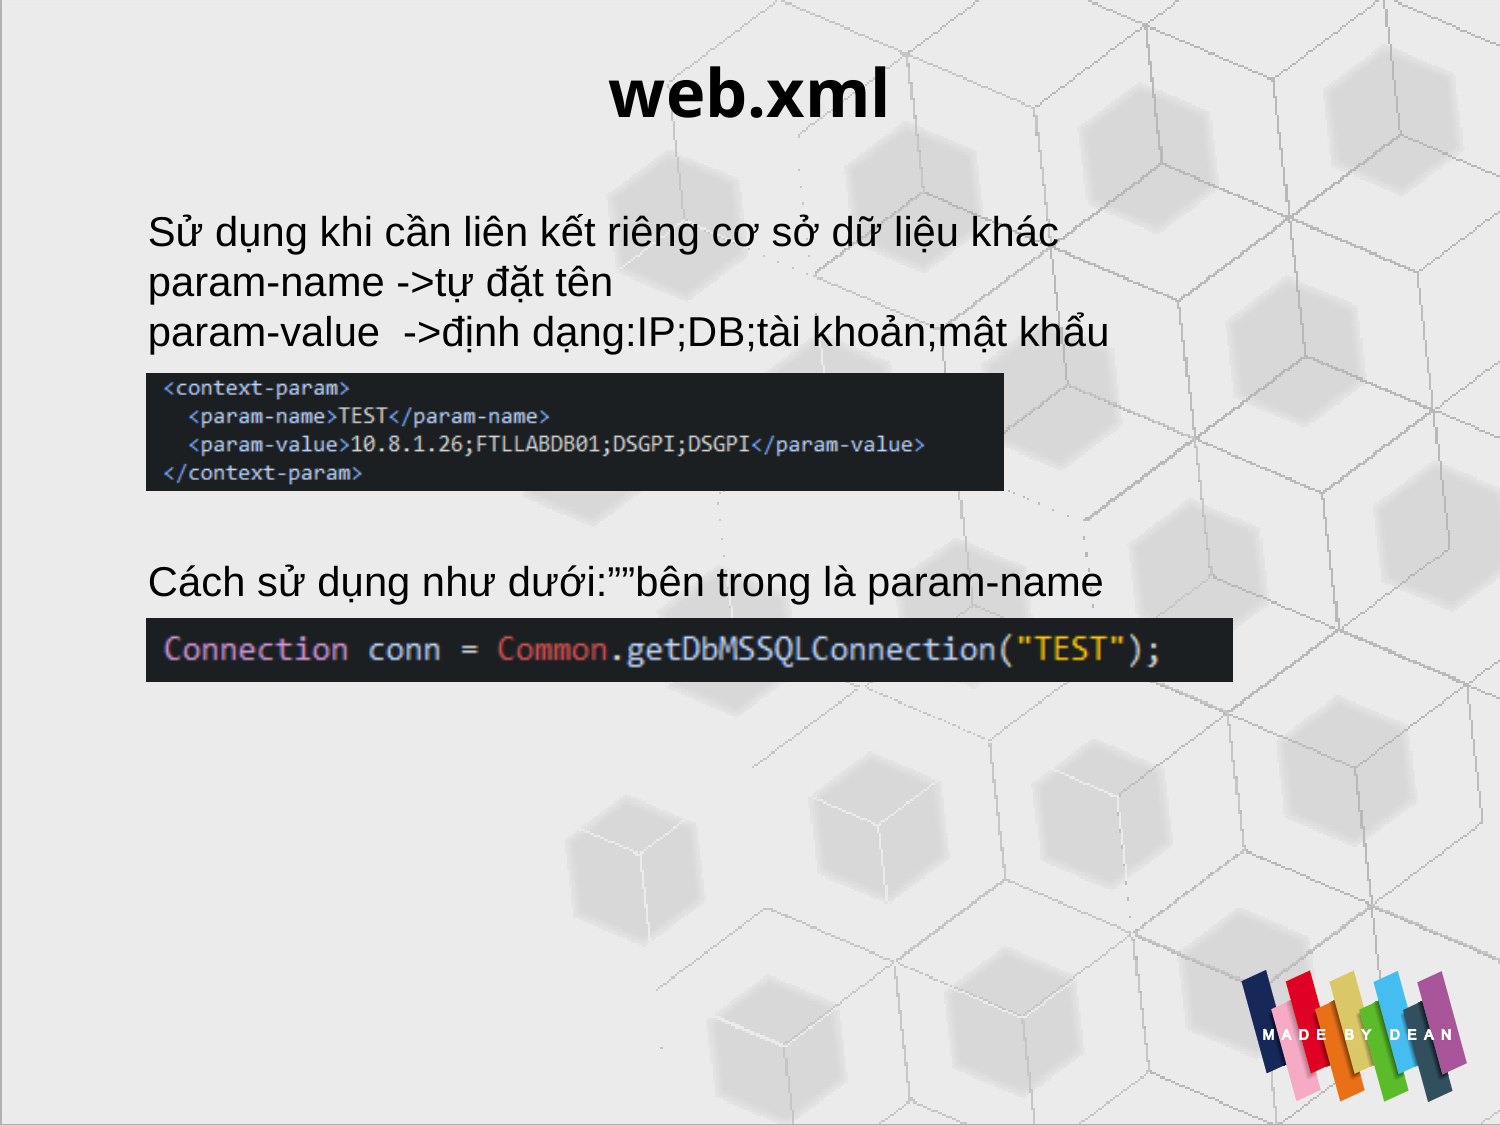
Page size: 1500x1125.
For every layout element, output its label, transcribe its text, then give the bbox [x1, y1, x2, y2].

picture [0, 0, 1500, 1125]
text_box Sử dụng khi cần liên kết riêng cơ sở dữ liệu khác param-name ->tự đặt tên param-value ->định dạng:IP;DB;tài khoản;mật khẩu Cách sử dụng như dưới:””bên trong là param-name [133, 196, 1447, 612]
title web.xml [75, 45, 1425, 138]
